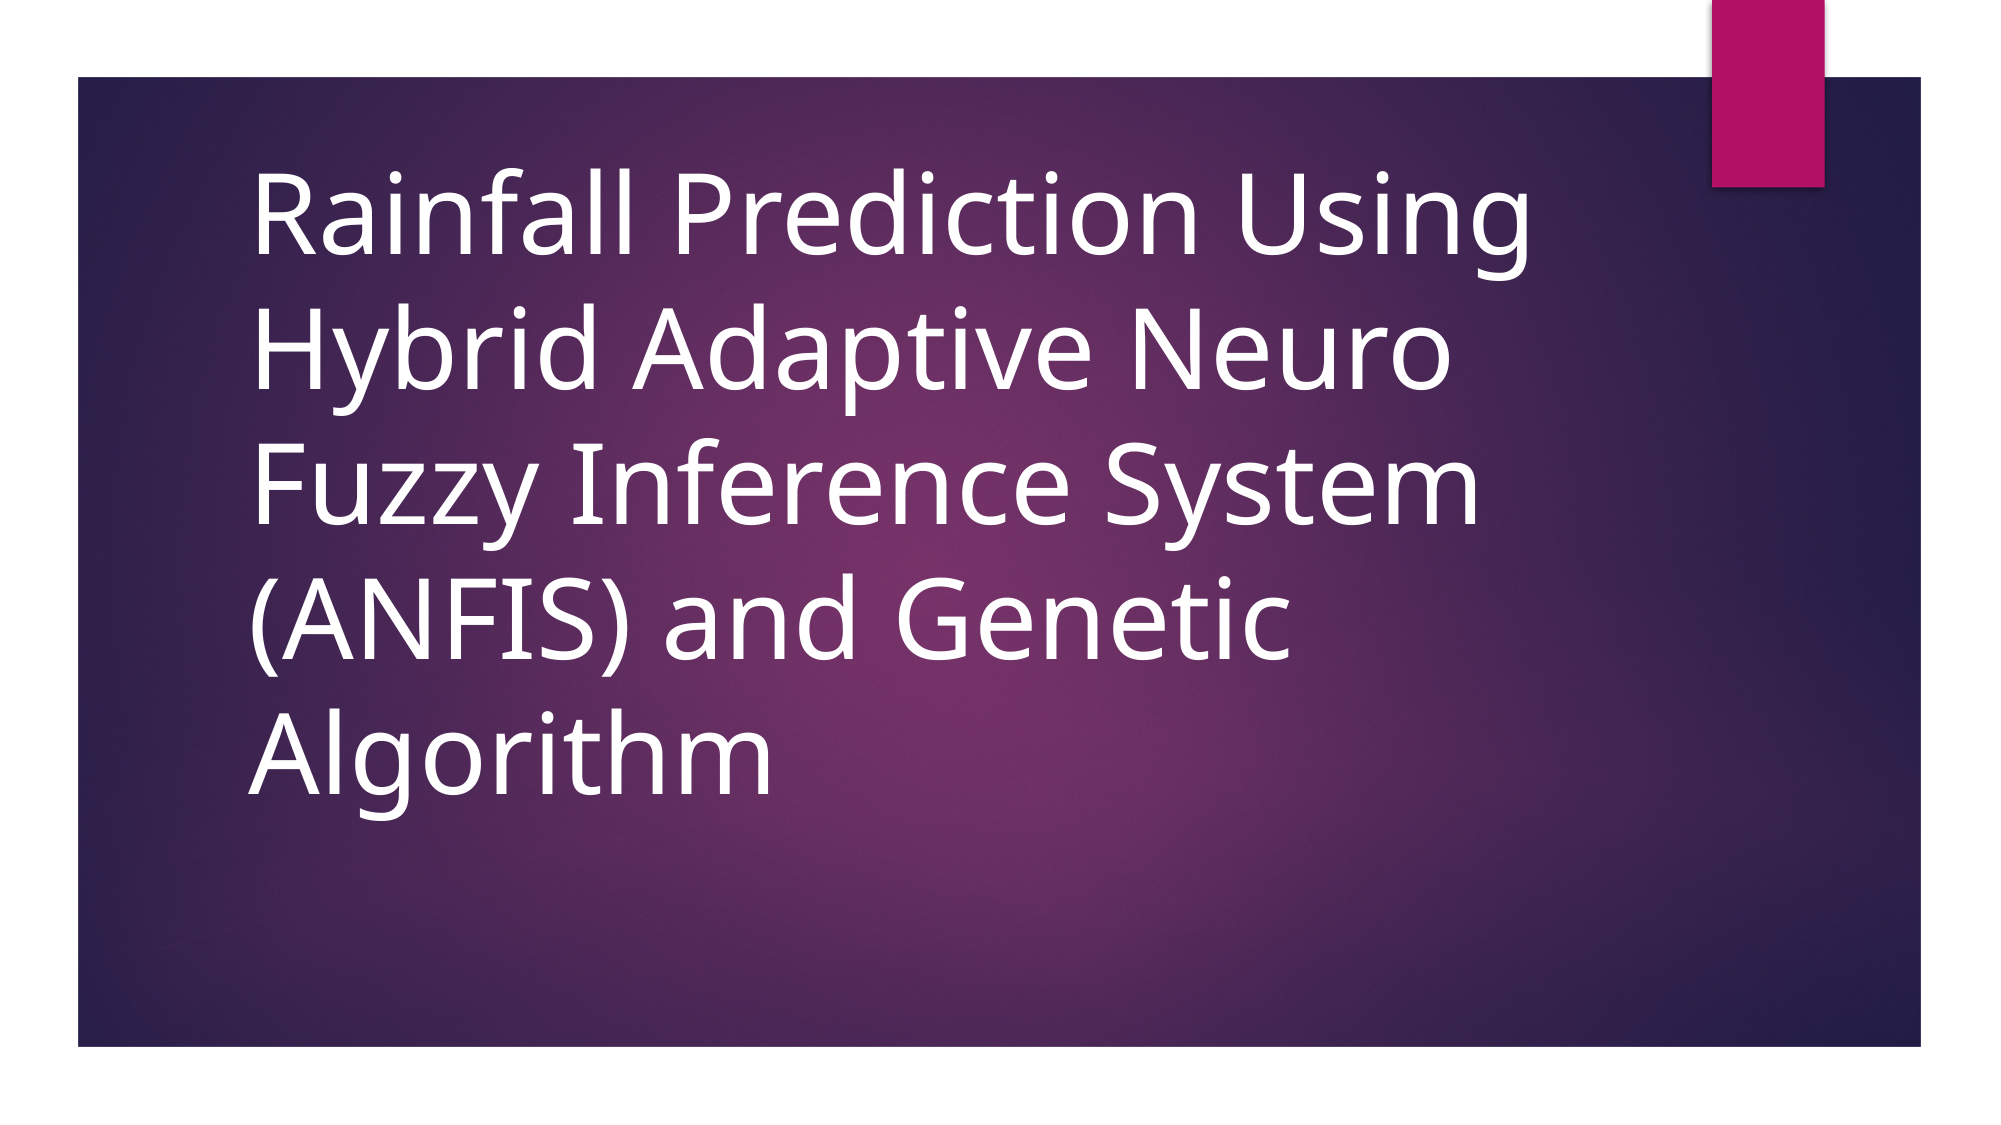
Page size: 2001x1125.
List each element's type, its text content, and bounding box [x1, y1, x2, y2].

title Rainfall Prediction Using Hybrid Adaptive Neuro Fuzzy Inference System (ANFIS) and Genetic Algorithm [233, 106, 1735, 825]
